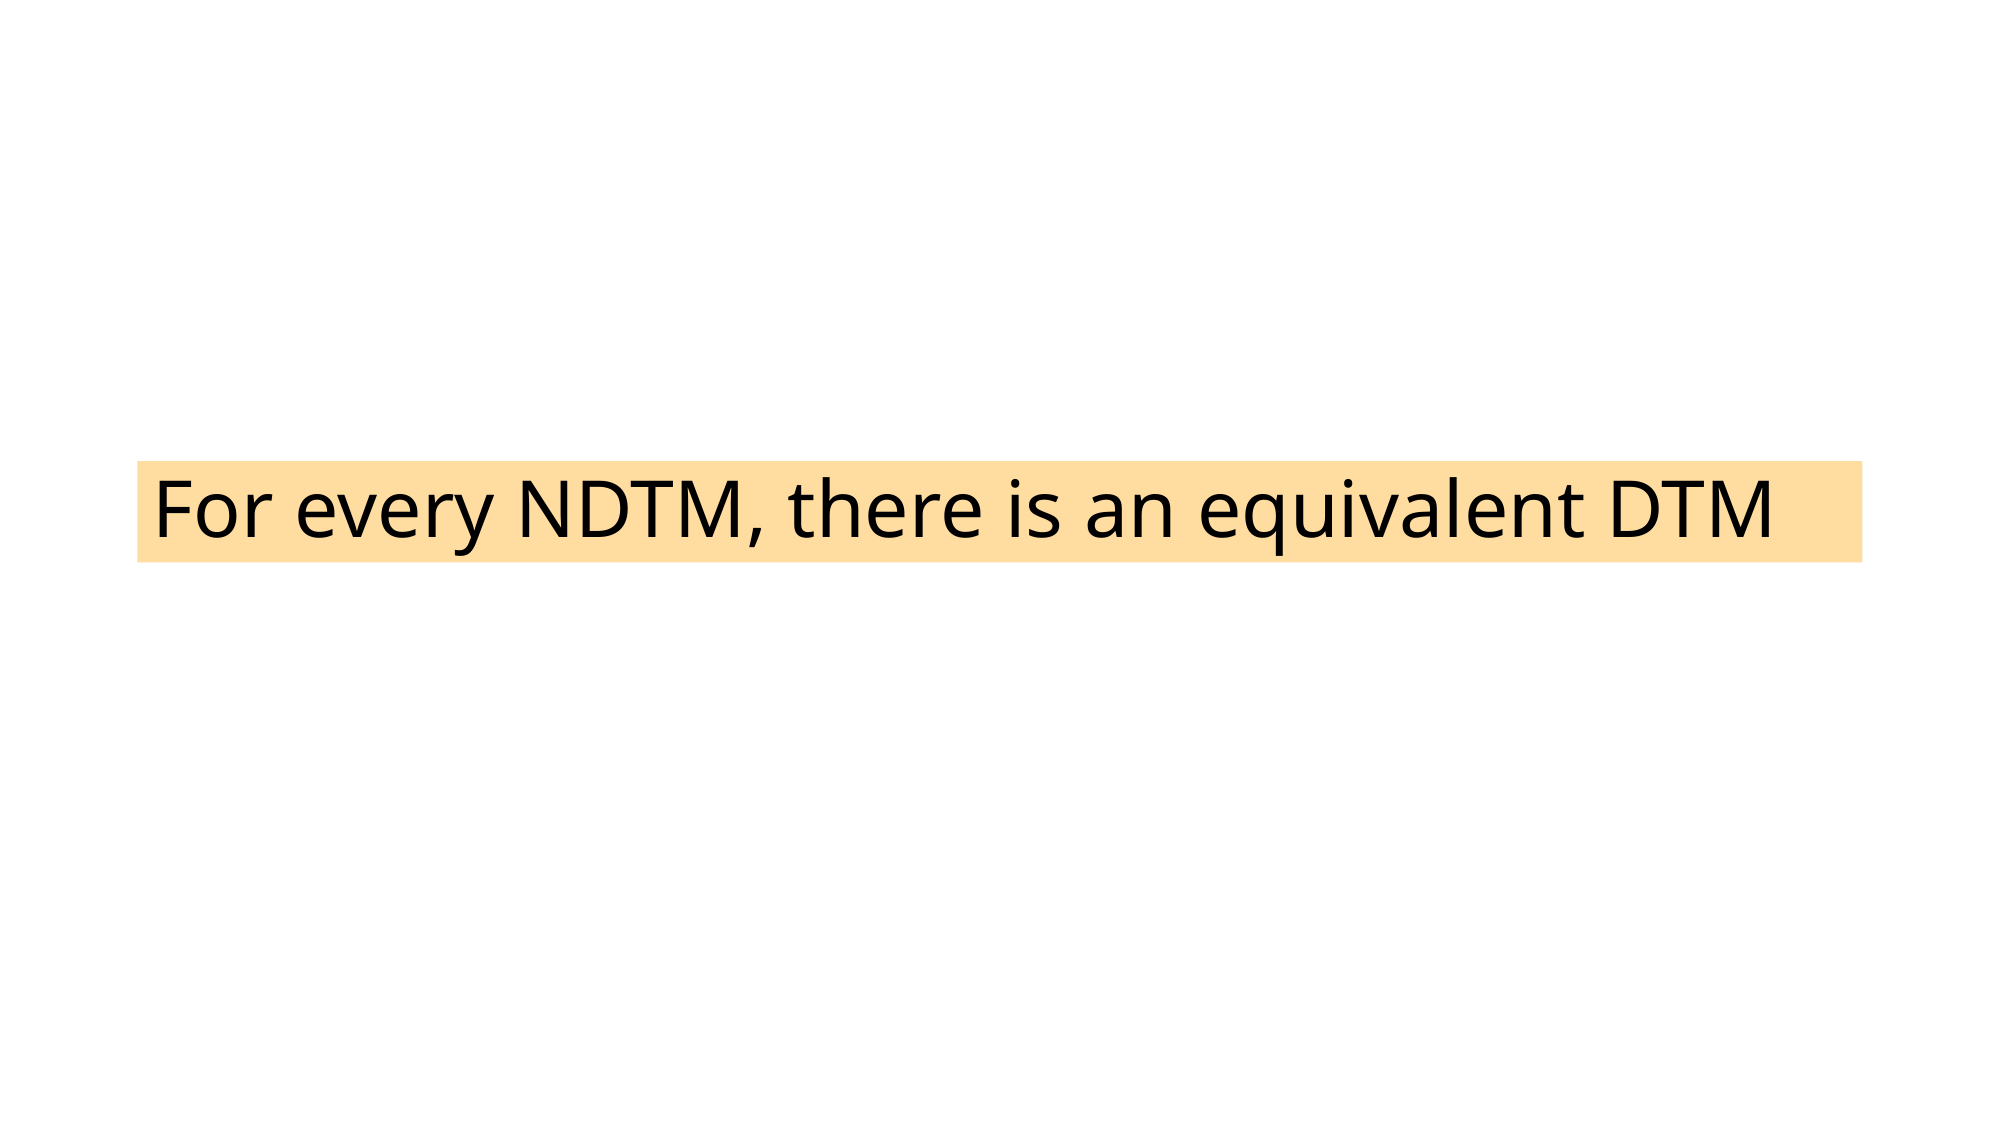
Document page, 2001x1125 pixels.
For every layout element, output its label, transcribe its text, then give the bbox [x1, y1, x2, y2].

title For every NDTM, there is an equivalent DTM [137, 461, 1863, 563]
